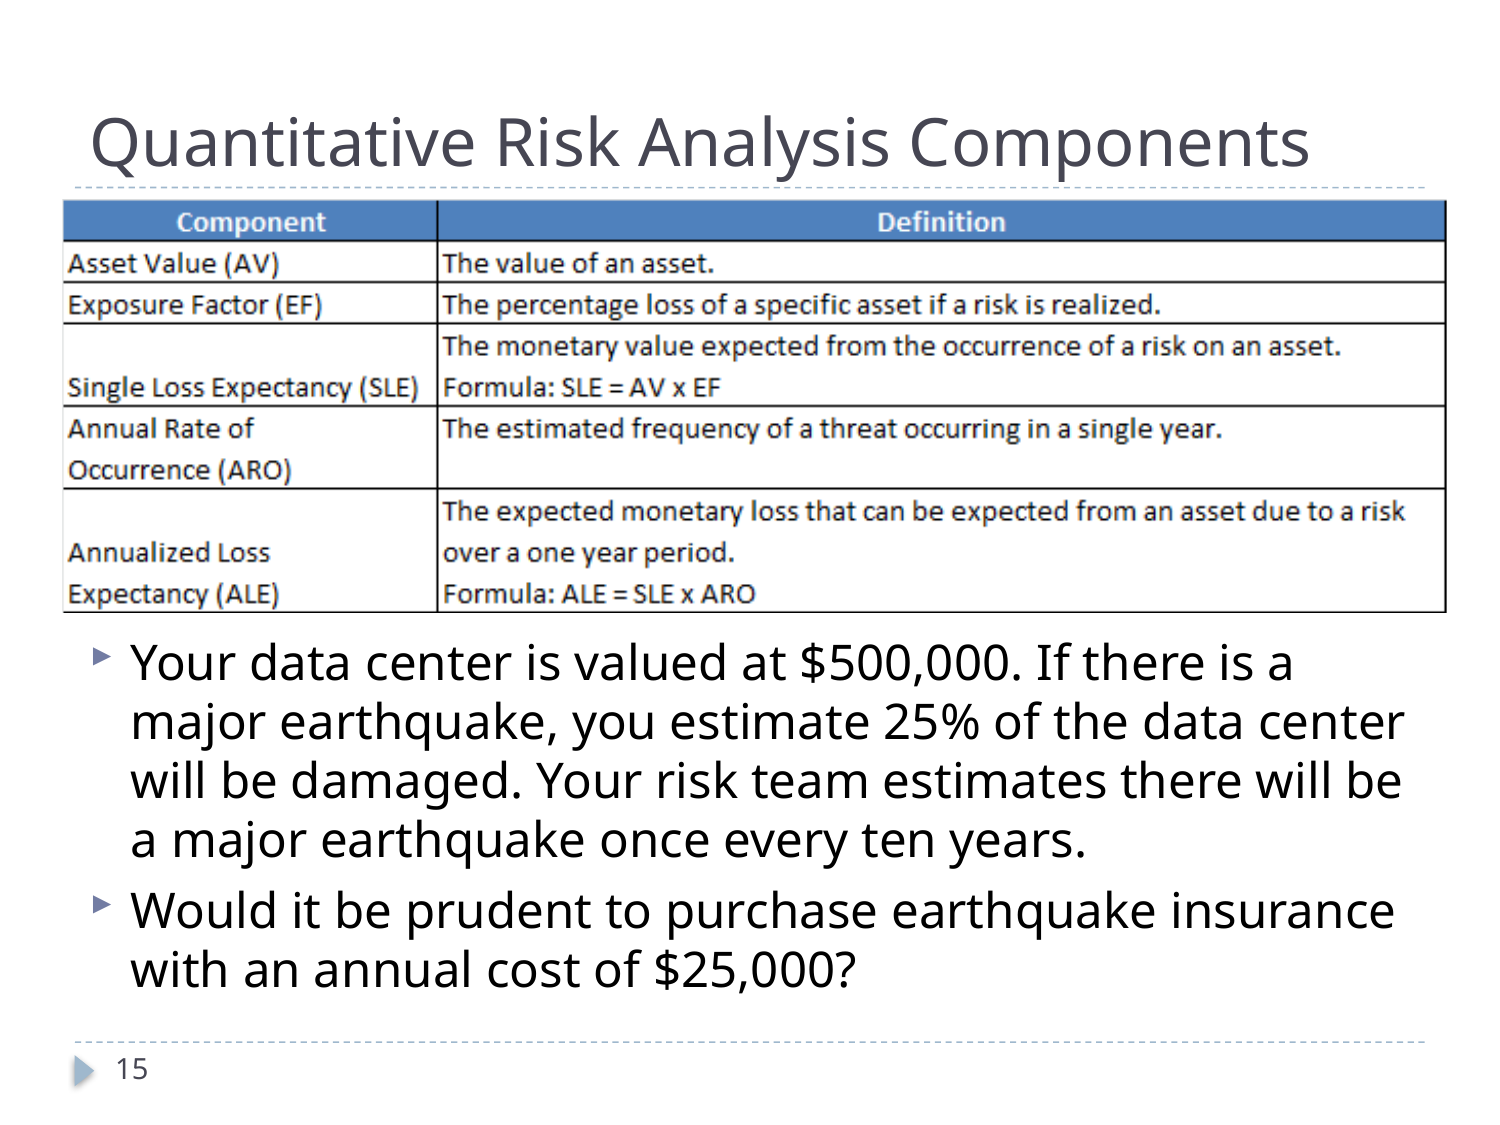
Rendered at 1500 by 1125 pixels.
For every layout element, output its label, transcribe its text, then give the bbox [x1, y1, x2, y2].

picture [62, 199, 1447, 613]
list Your data center is valued at $500,000. If there is a major earthquake, you estimate 25% of the data center will be damaged. Your risk team estimates there will be a major earthquake once every ten years. Would it be prudent to purchase earthquake insurance with an annual cost of $25,000? [75, 626, 1425, 1010]
title Quantitative Risk Analysis Components [75, 24, 1425, 188]
slide_number 15 [100, 1042, 426, 1103]
